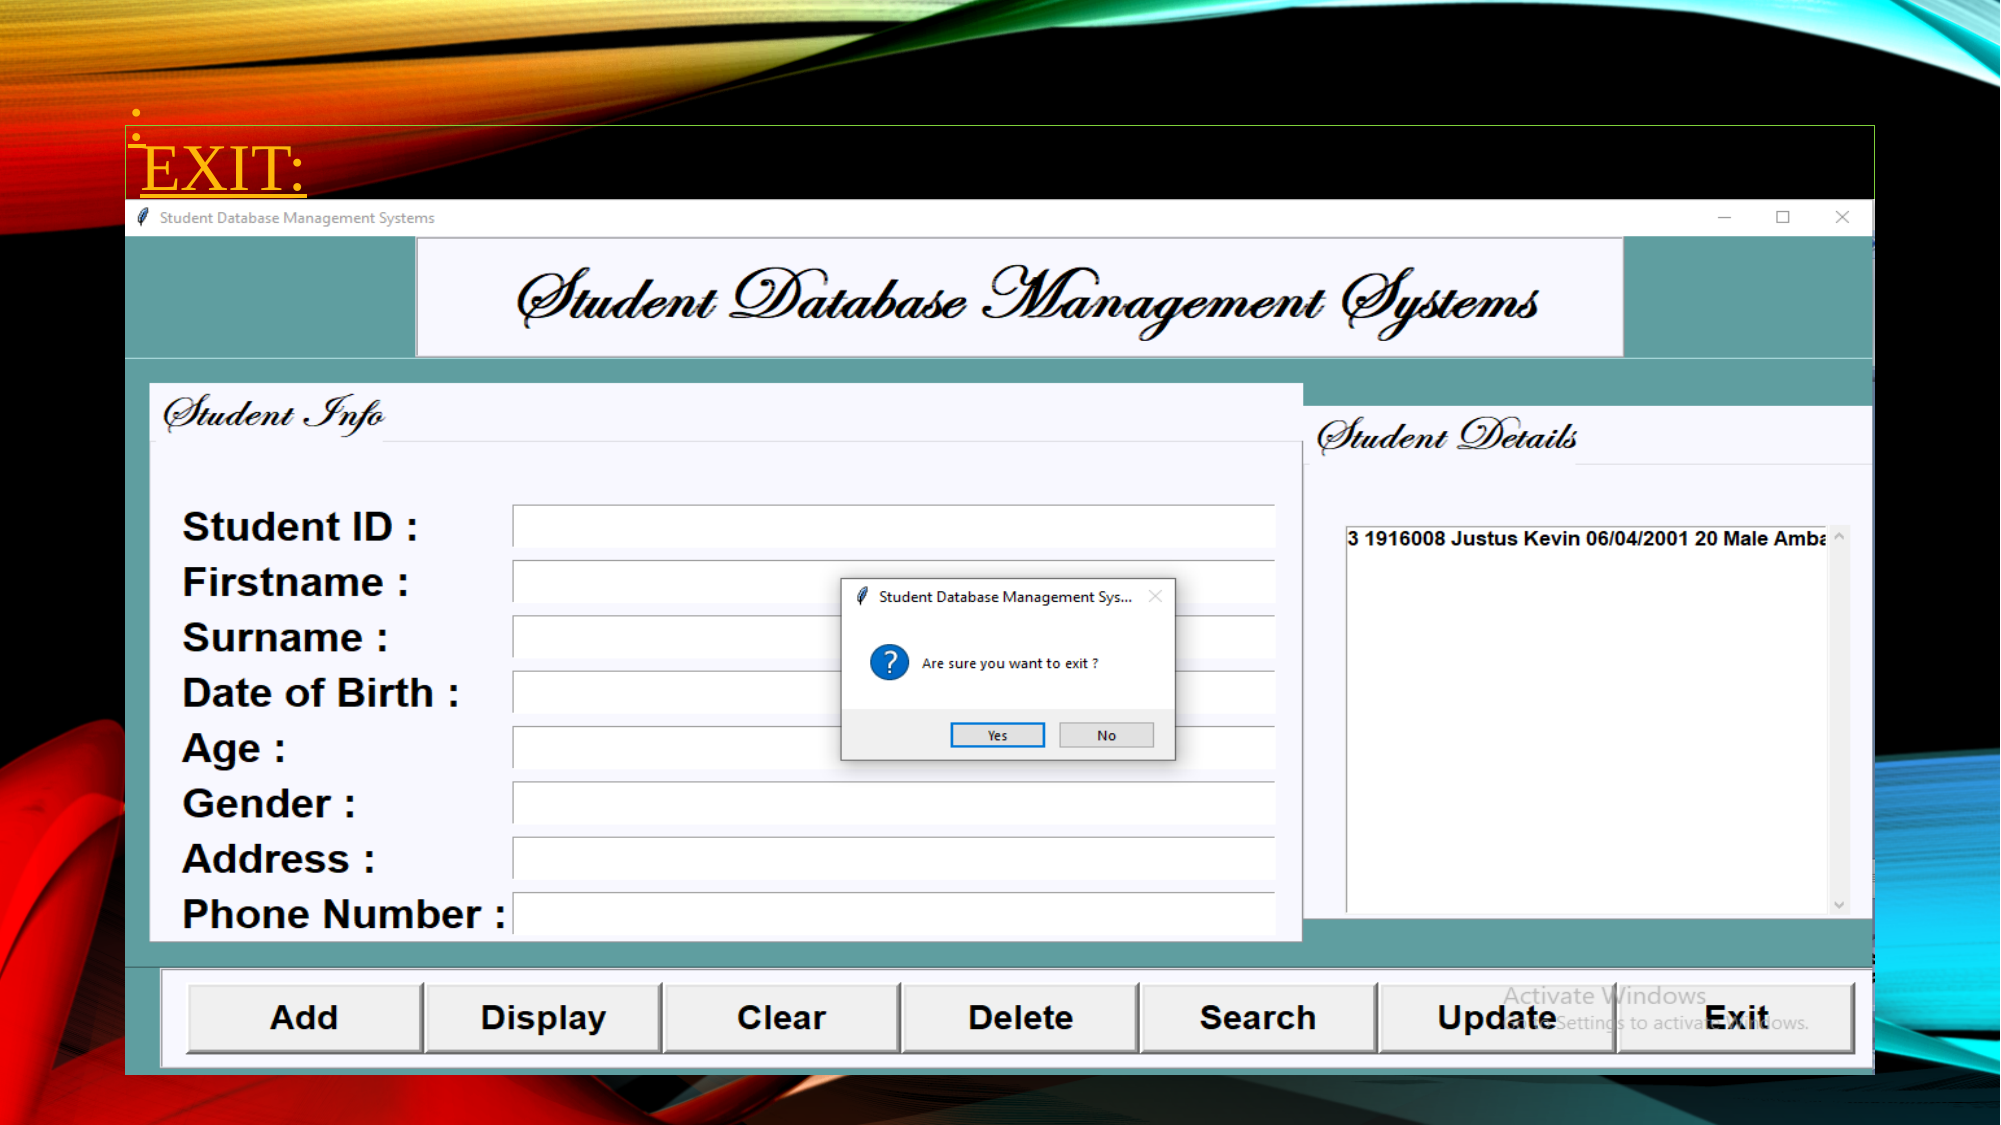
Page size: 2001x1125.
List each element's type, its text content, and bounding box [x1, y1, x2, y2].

picture [0, 0, 2000, 1125]
title : [112, 0, 1663, 163]
subtitle EXIT: [125, 125, 1875, 199]
